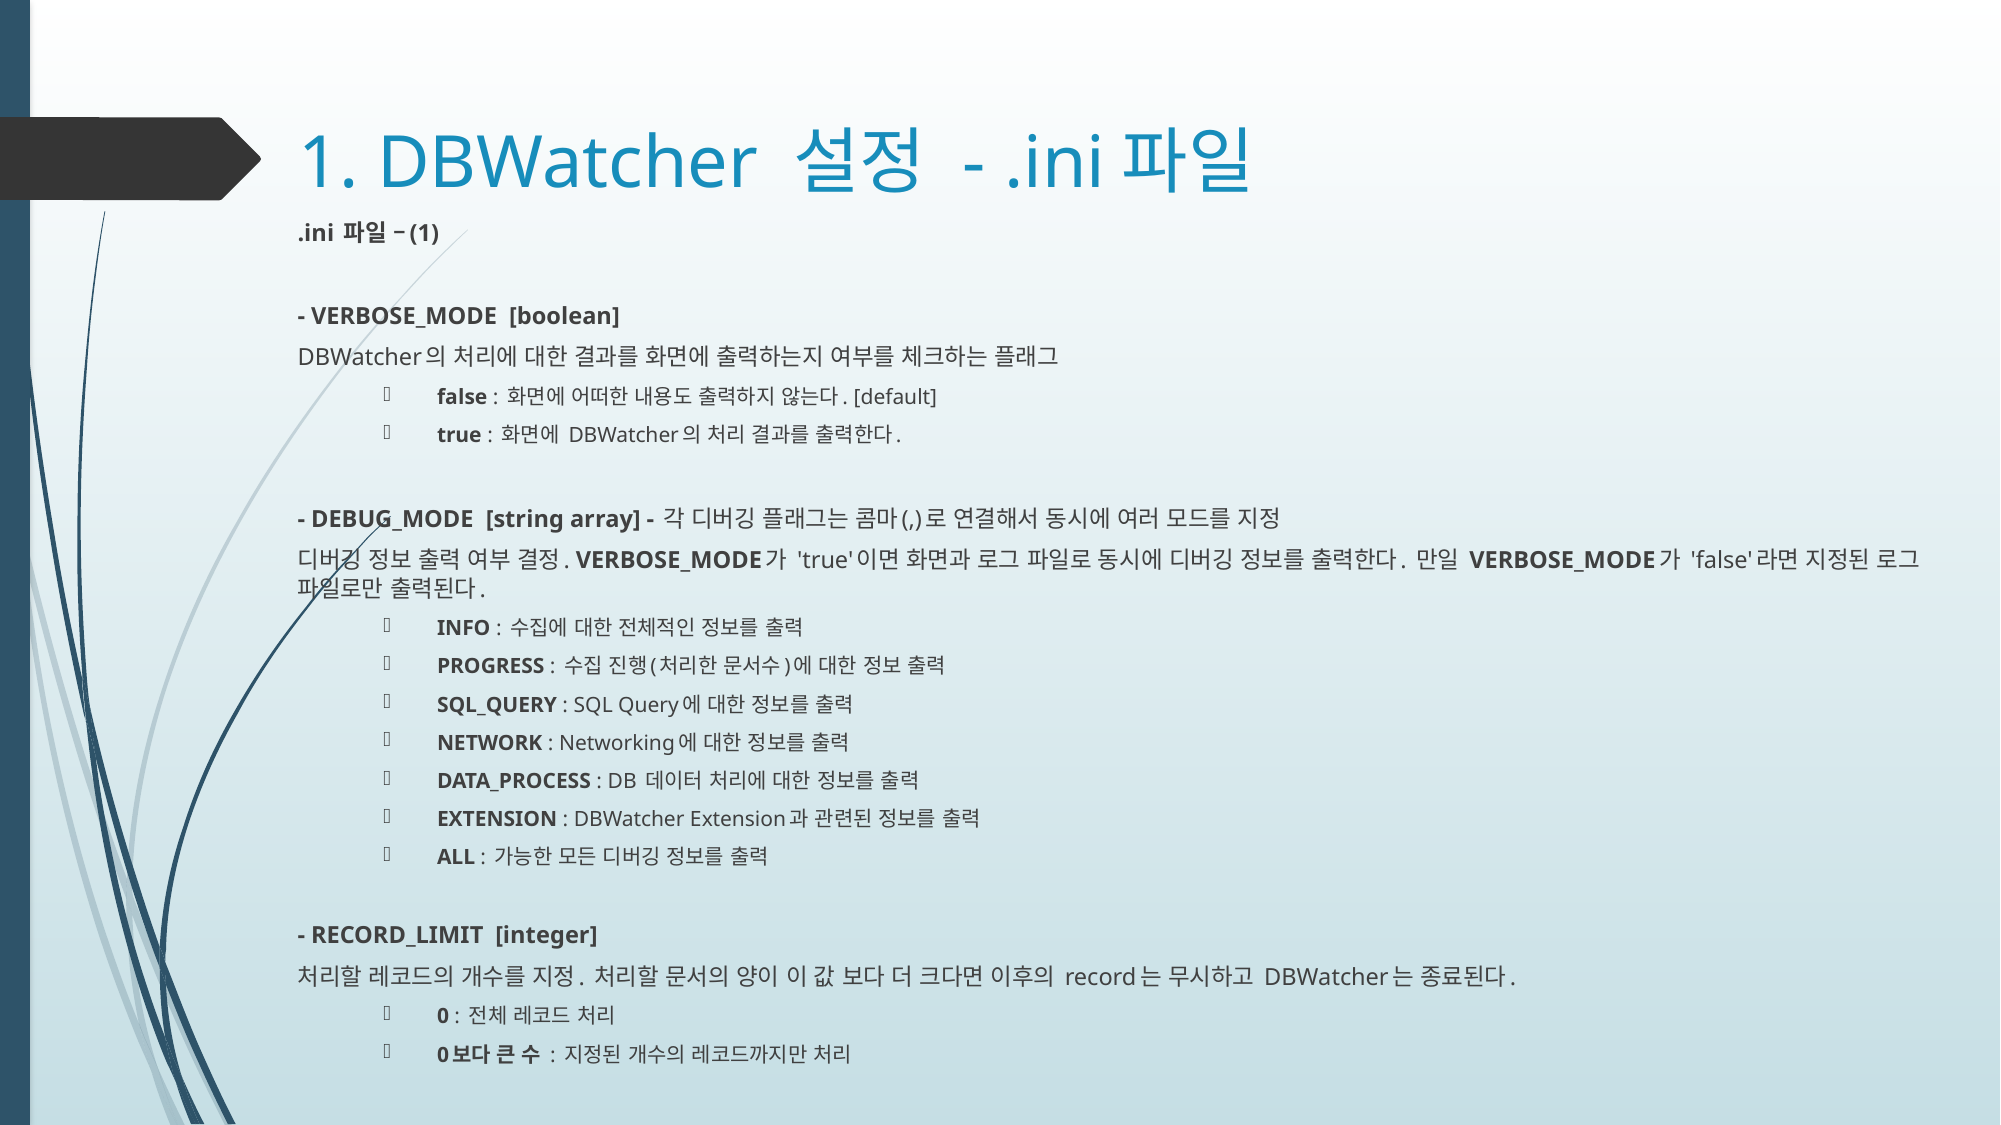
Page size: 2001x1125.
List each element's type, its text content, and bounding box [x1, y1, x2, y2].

title 1. DBWatcher 설정 - .ini파일 [283, 108, 1746, 210]
list .ini 파일 –(1) - VERBOSE_MODE [boolean] DBWatcher의 처리에 대한 결과를 화면에 출력하는지 여부를 체크하는 플래그 false : 화면에 어떠한 내용도 출력하지 않는다. [default] true : 화면에 DBWatcher의 처리 결과를 출력한다. - DEBUG_MODE [string array] - 각 디버깅 플래그는 콤마(,)로 연결해서 동시에 여러 모드를 지정 디버깅 정보 출력 여부 결정. VERBOSE_MODE가 'true'이면 화면과 로그 파일로 동시에 디버깅 정보를 출력한다. 만일 VERBOSE_MODE가 'false'라면 지정된 로그 파일로만 출력된다. INFO : 수집에 대한 전체적인 정보를 출력 PROGRESS : 수집 진행(처리한 문서수)에 대한 정보 출력 SQL_QUERY : SQL Query에 대한 정보를 출력 NETWORK : Networking에 대한 정보를 출력 DATA_PROCESS : DB 데이터 처리에 대한 정보를 출력 EXTENSION : DBWatcher Extension과 관련된 정보를 출력 ALL : 가능한 모든 디버깅 정보를 출력 - RECORD_LIMIT [integer] 처리할 레코드의 개수를 지정. 처리할 문서의 양이 이 값 보다 더 크다면 이후의 record는 무시하고 DBWatcher는 종료된다. 0 : 전체 레코드 처리 0보다 큰 수 : 지정된 개수의 레코드까지만 처리 [282, 210, 1947, 1086]
